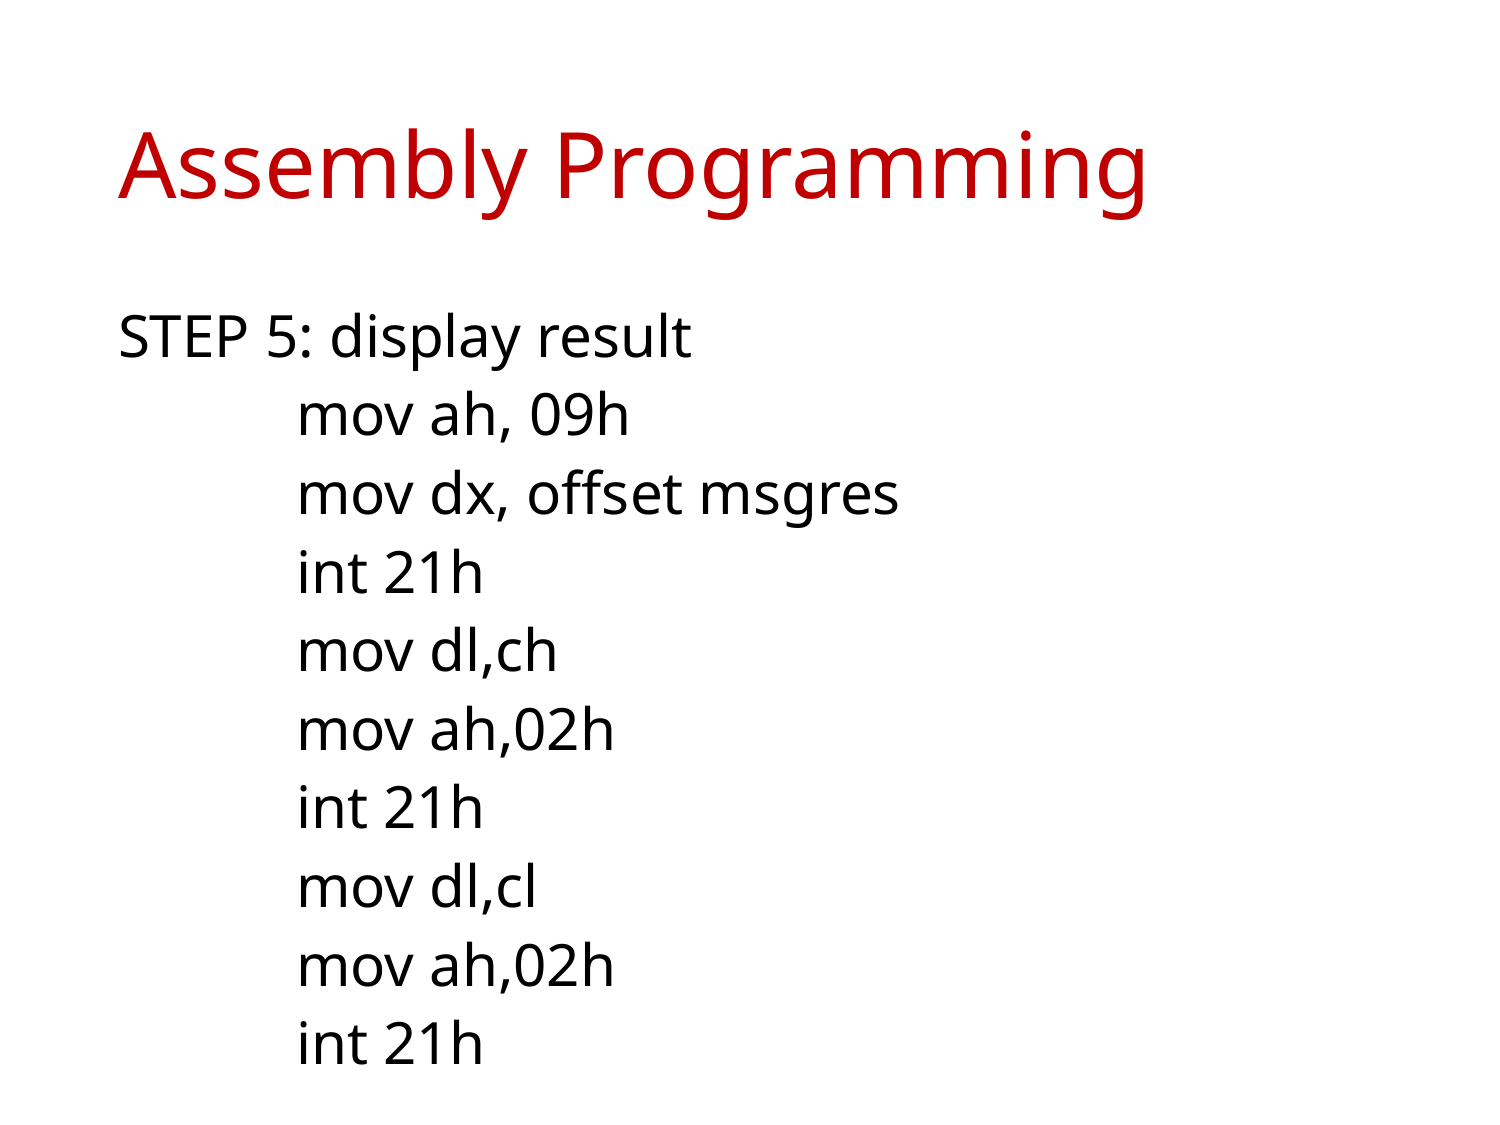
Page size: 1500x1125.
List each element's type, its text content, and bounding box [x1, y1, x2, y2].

list STEP 5: display result mov ah, 09h mov dx, offset msgres int 21h mov dl,ch mov ah,02h int 21h mov dl,cl mov ah,02h int 21h [103, 299, 1397, 1014]
title Assembly Programming [103, 59, 1397, 278]
